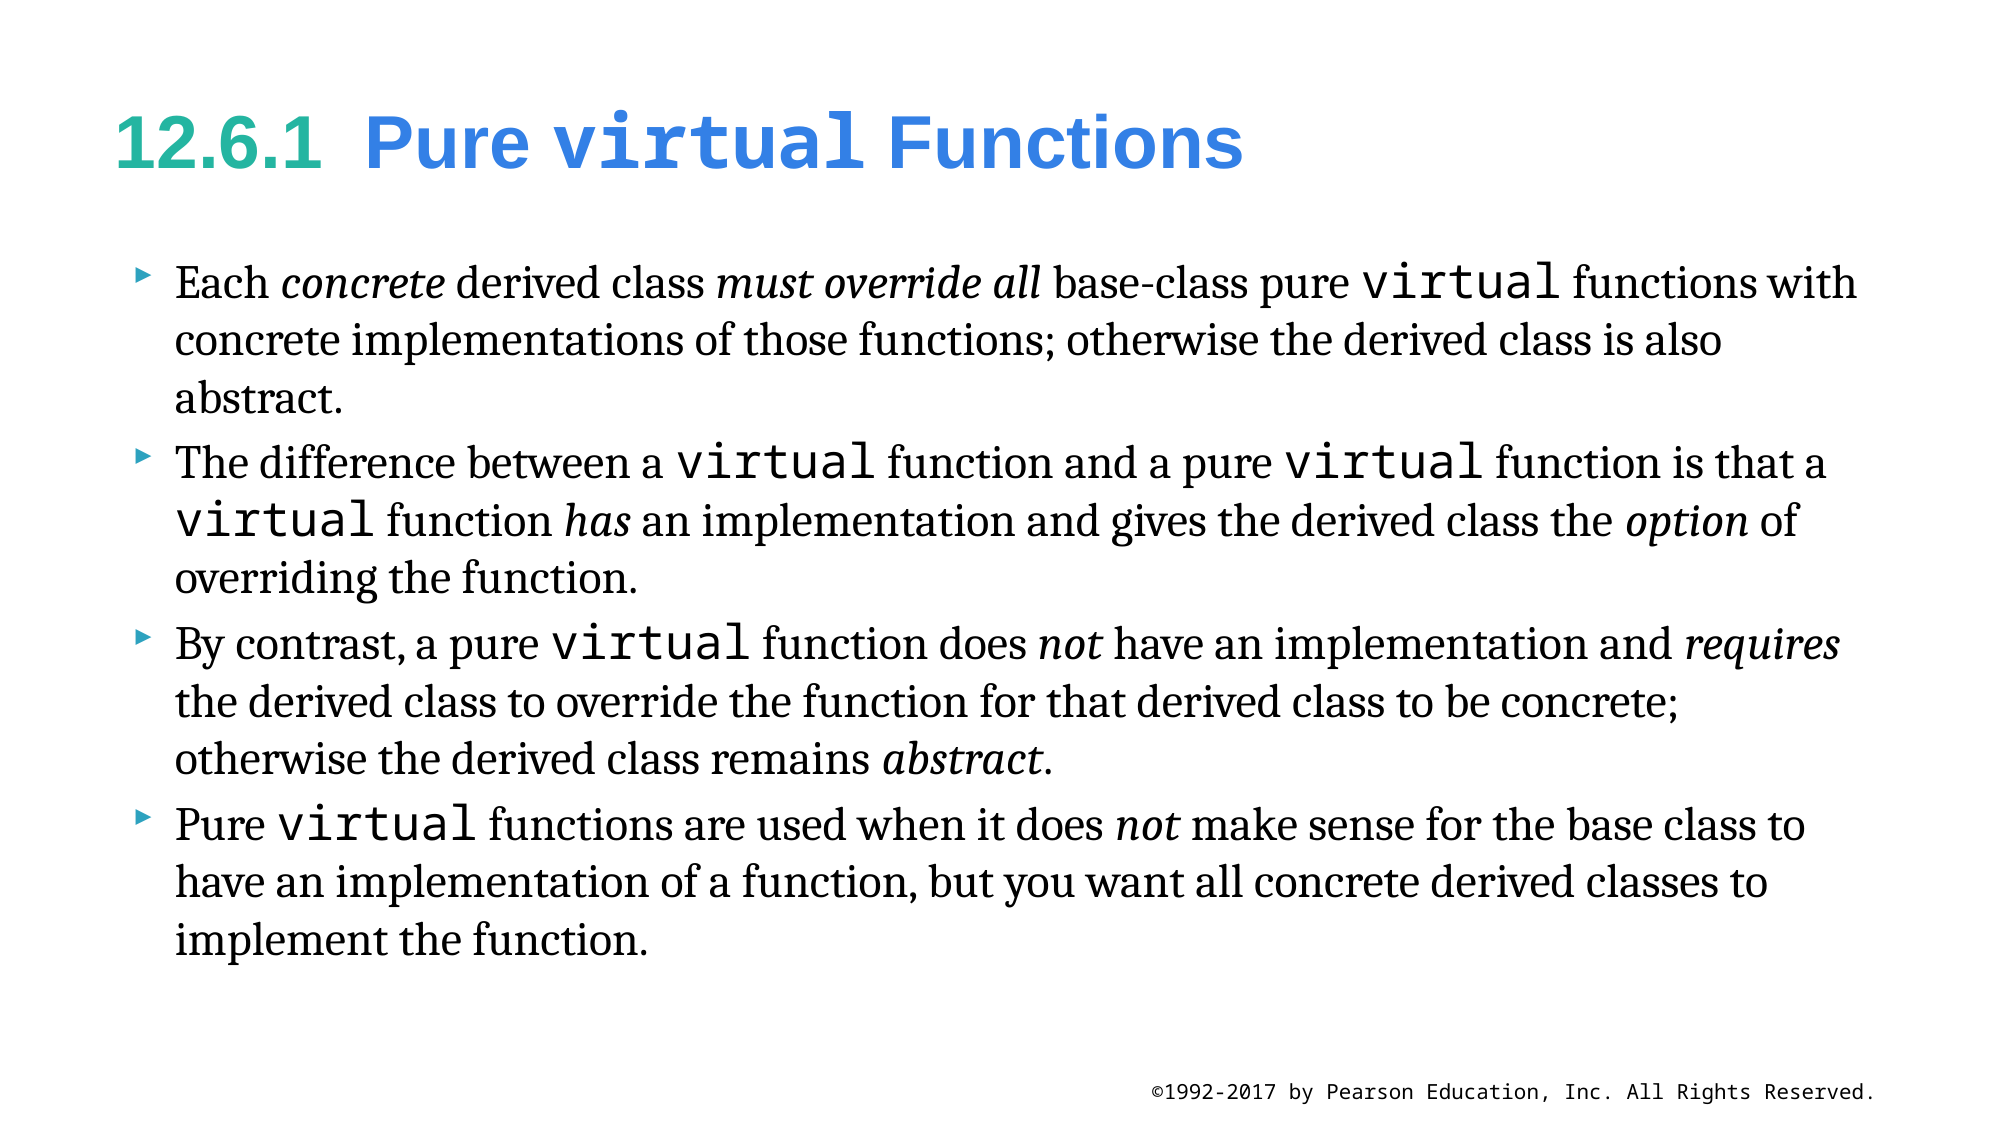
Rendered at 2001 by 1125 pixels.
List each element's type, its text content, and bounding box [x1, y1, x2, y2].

title 12.6.1 Pure virtual Functions [99, 45, 1900, 233]
footer ©1992-2017 by Pearson Education, Inc. All Rights Reserved. [866, 1051, 1892, 1112]
list Each concrete derived class must override all base-class pure virtual functions with concrete implementations of those functions; otherwise the derived class is also abstract. The difference between a virtual function and a pure virtual function is that a virtual function has an implementation and gives the derived class the option of overriding the function. By contrast, a pure virtual function does not have an implementation and requires the derived class to override the function for that derived class to be concrete; otherwise the derived class remains abstract. Pure virtual functions are used when it does not make sense for the base class to have an implementation of a function, but you want all concrete derived classes to implement the function. [99, 242, 1900, 986]
